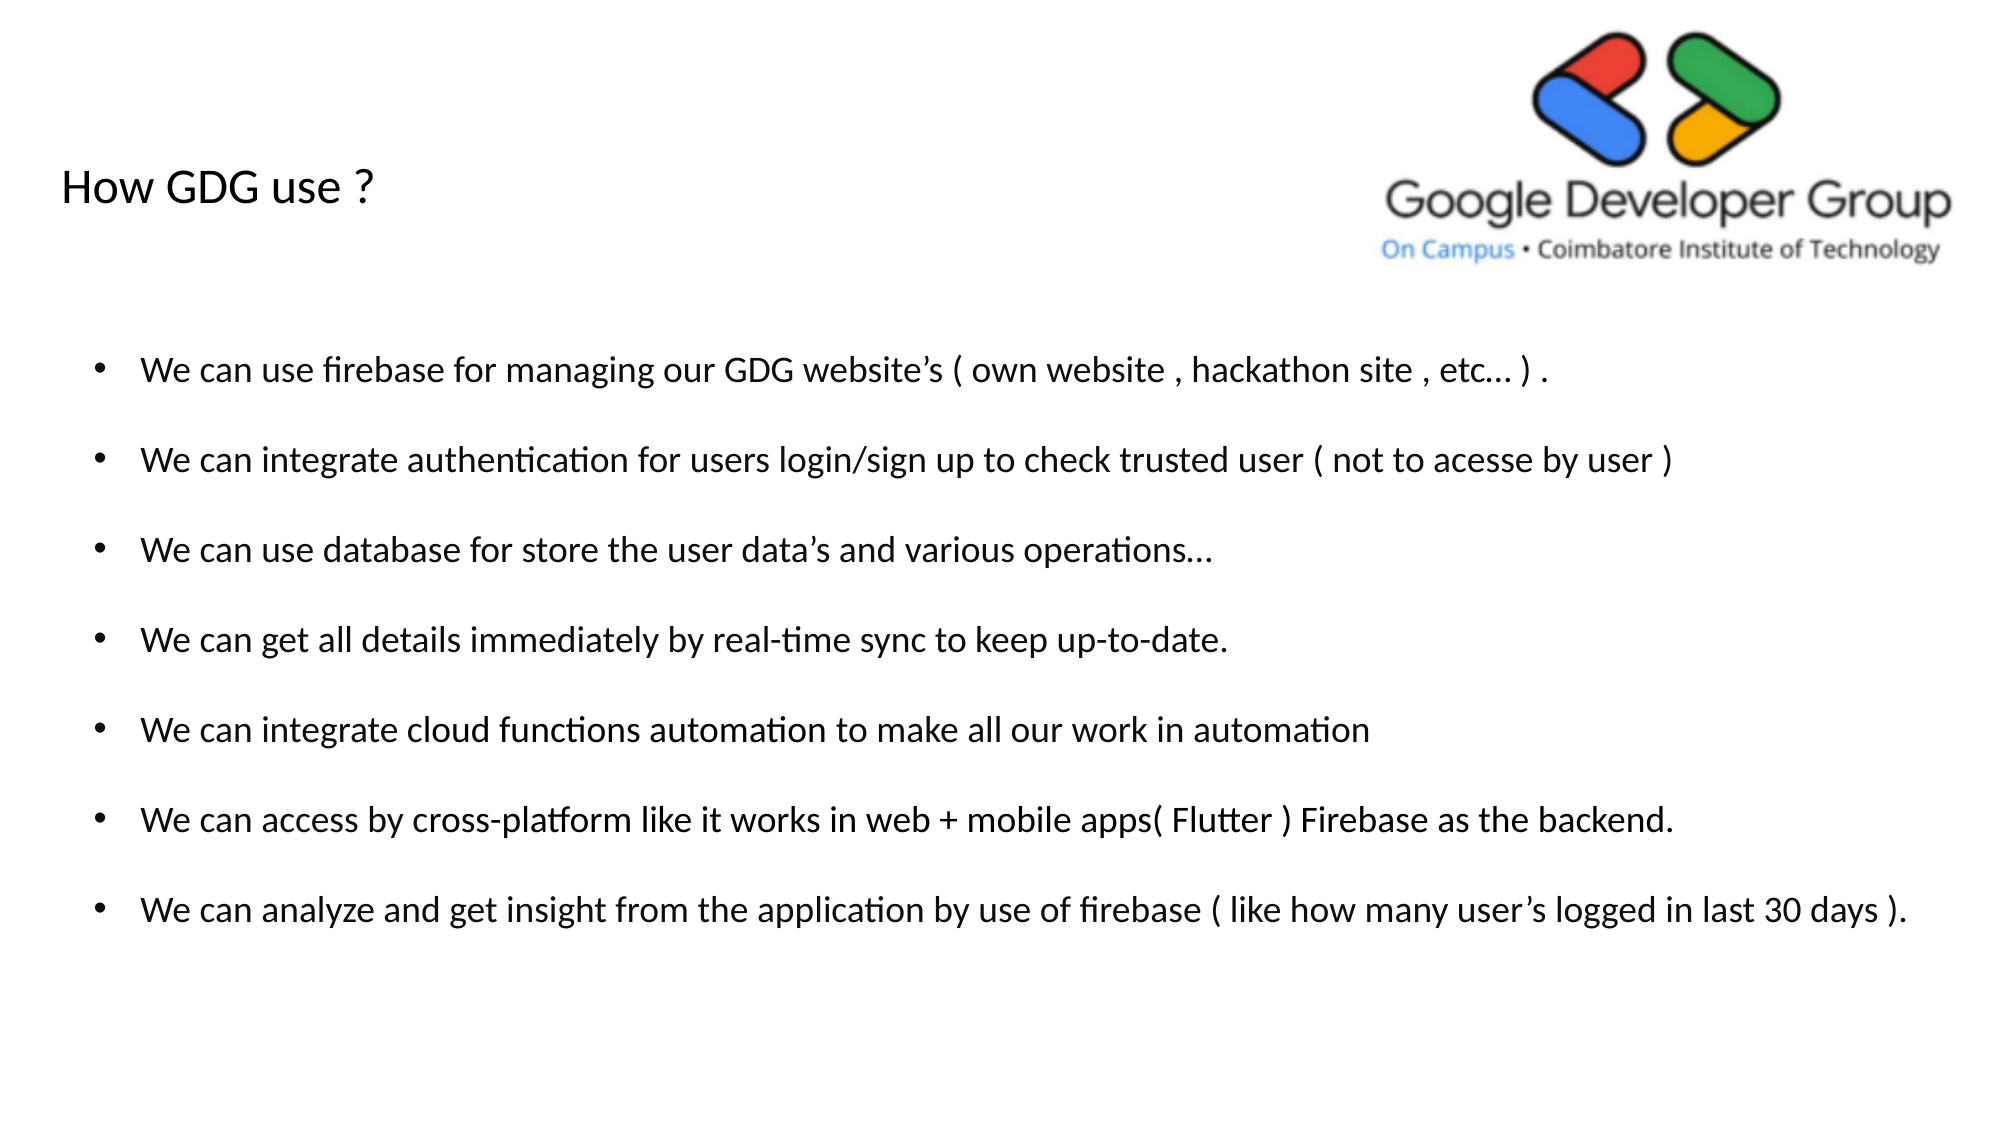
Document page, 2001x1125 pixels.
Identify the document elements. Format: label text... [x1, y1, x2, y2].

picture [1339, 8, 1991, 295]
text_box How GDG use ? [46, 145, 845, 221]
text_box We can use firebase for managing our GDG website’s ( own website , hackathon site , etc… ) . We can integrate authentication for users login/sign up to check trusted user ( not to acesse by user ) We can use database for store the user data’s and various operations… We can get all details immediately by real-time sync to keep up-to-date. We can integrate cloud functions automation to make all our work in automation We can access by cross-platform like it works in web + mobile apps( Flutter ) Firebase as the backend. We can analyze and get insight from the application by use of firebase ( like how many user’s logged in last 30 days ). [78, 337, 1933, 938]
